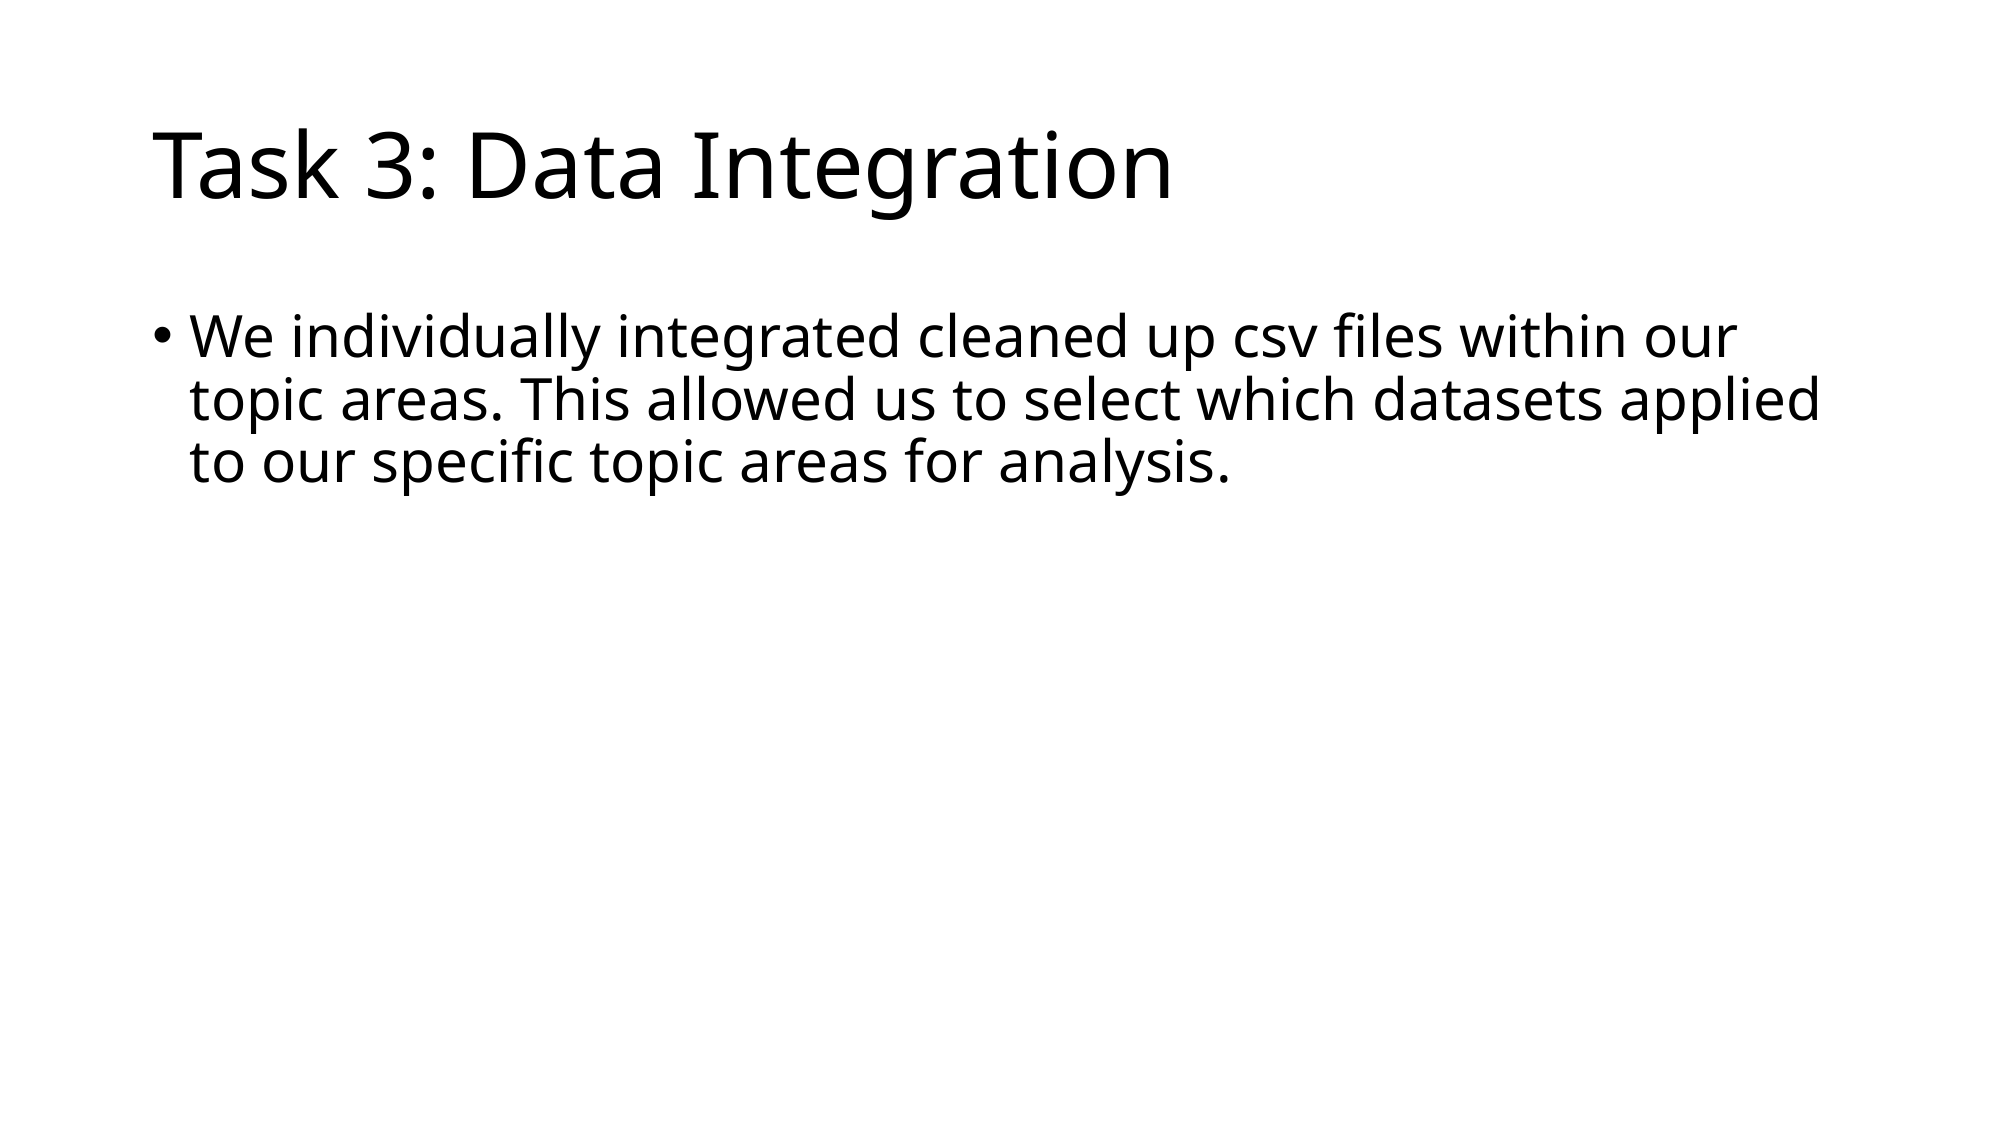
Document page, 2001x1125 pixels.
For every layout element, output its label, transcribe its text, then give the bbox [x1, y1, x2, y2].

list We individually integrated cleaned up csv files within our topic areas. This allowed us to select which datasets applied to our specific topic areas for analysis. [137, 299, 1863, 1014]
title Task 3: Data Integration [137, 59, 1863, 278]
